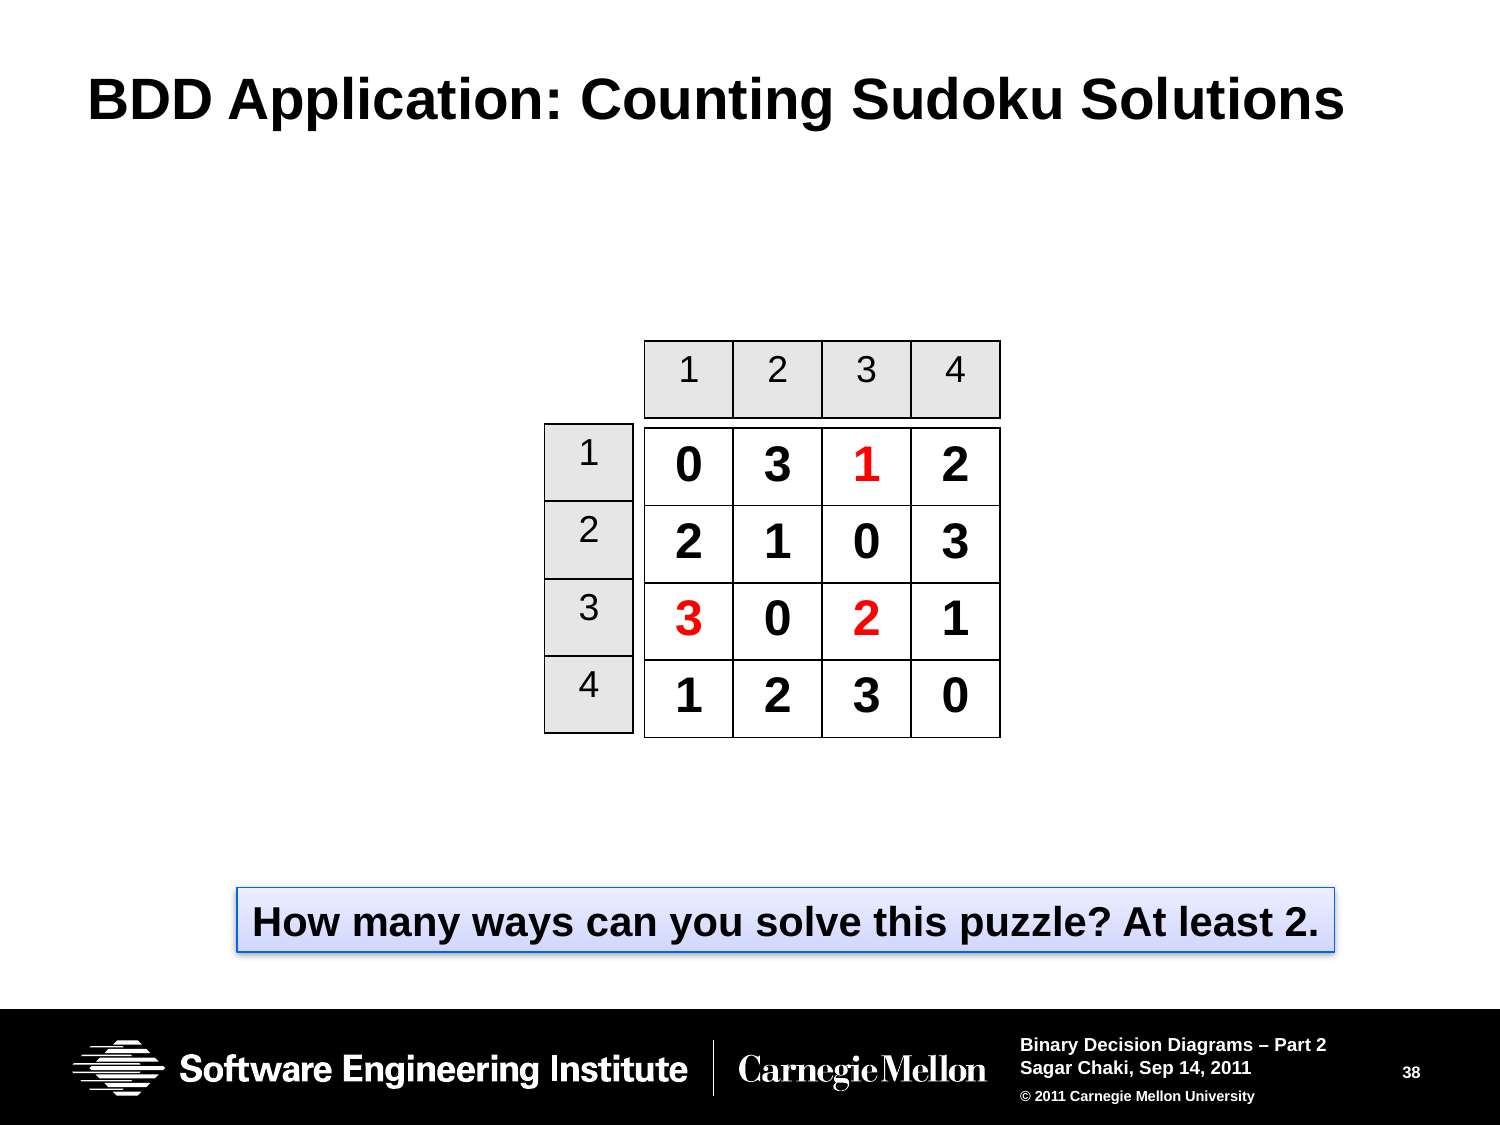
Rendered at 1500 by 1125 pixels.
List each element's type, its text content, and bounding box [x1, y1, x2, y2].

table_cell 4 [545, 657, 632, 732]
table_cell 1 [912, 584, 999, 659]
table_header 1 [545, 425, 632, 500]
table_cell 2 [545, 502, 632, 578]
table_header 4 [912, 342, 999, 417]
table_cell 0 [734, 584, 821, 659]
table_header 2 [912, 429, 999, 505]
table_cell 3 [823, 661, 910, 737]
table_cell 2 [734, 661, 821, 737]
table_cell 2 [823, 584, 910, 659]
table_cell 3 [545, 580, 632, 655]
table_cell 1 [734, 506, 821, 582]
table_header 0 [645, 429, 732, 505]
table_header 2 [734, 342, 821, 417]
table_cell 0 [912, 661, 999, 737]
text_box How many ways can you solve this puzzle? At least 2. [236, 887, 1335, 953]
table_header 3 [734, 429, 821, 505]
table_cell 3 [645, 584, 732, 659]
table_cell 3 [912, 506, 999, 582]
table_cell 0 [823, 506, 910, 582]
table_header 1 [645, 342, 732, 417]
title BDD Application: Counting Sudoku Solutions [87, 69, 1426, 133]
table_header 3 [823, 342, 910, 417]
table_cell 2 [645, 506, 732, 582]
table_cell 1 [645, 661, 732, 737]
table_header 1 [823, 429, 910, 505]
